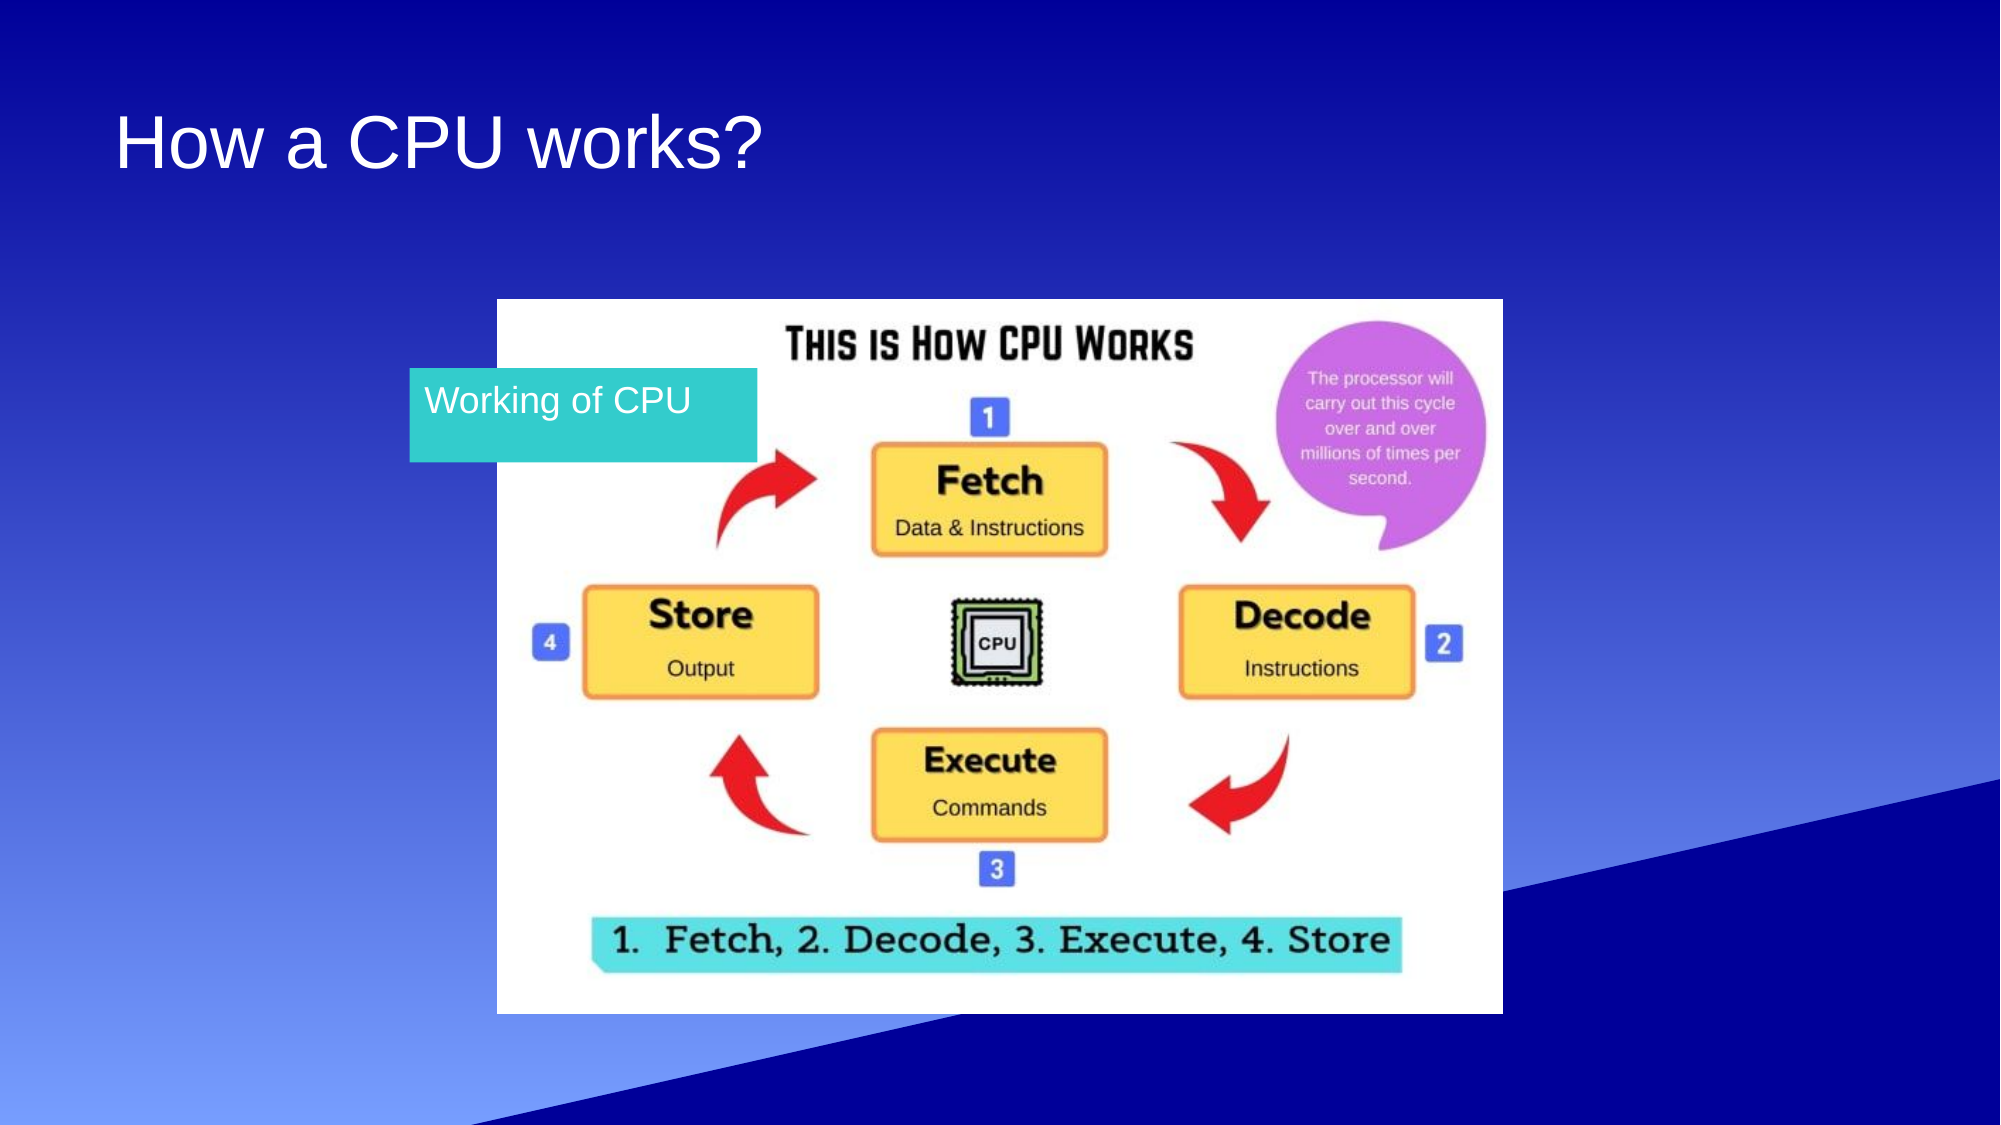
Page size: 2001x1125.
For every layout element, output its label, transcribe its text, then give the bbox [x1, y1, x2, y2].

title How a CPU works? [99, 44, 1901, 233]
text_box Working of CPU [409, 368, 497, 463]
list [497, 299, 1503, 1014]
